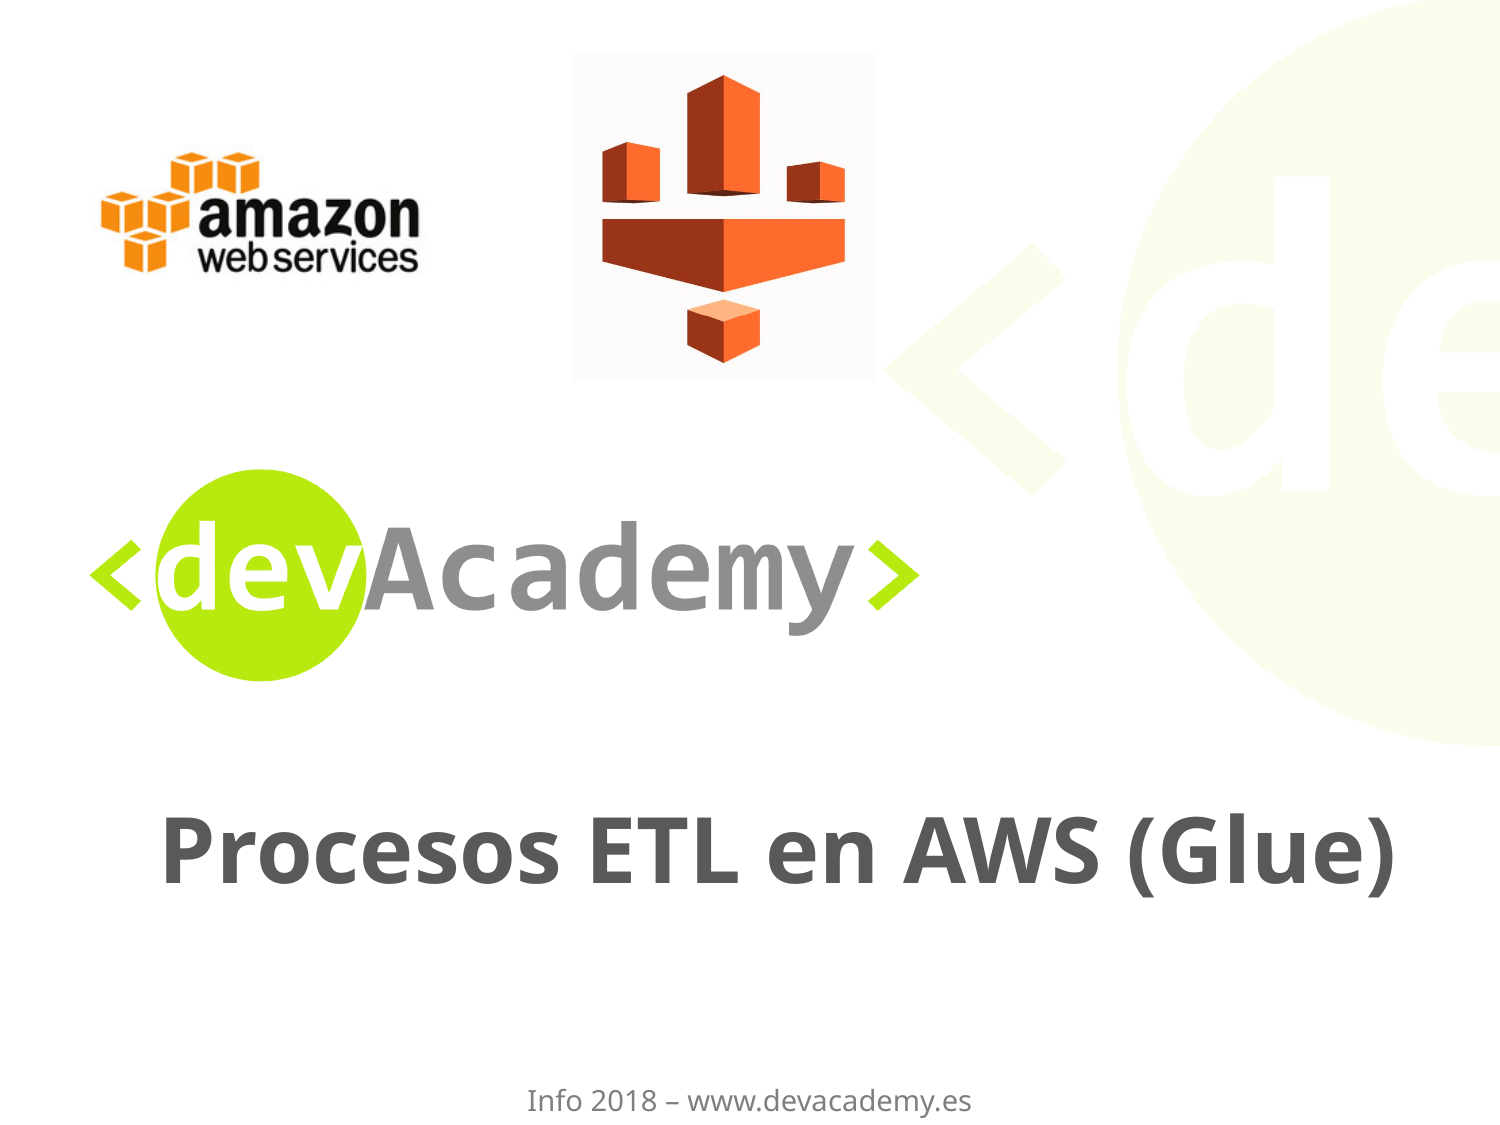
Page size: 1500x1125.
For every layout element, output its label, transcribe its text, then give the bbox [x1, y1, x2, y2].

picture [36, 90, 487, 344]
picture [71, 460, 933, 694]
picture [572, 54, 876, 381]
title Procesos ETL en AWS (Glue) [144, 817, 1419, 877]
